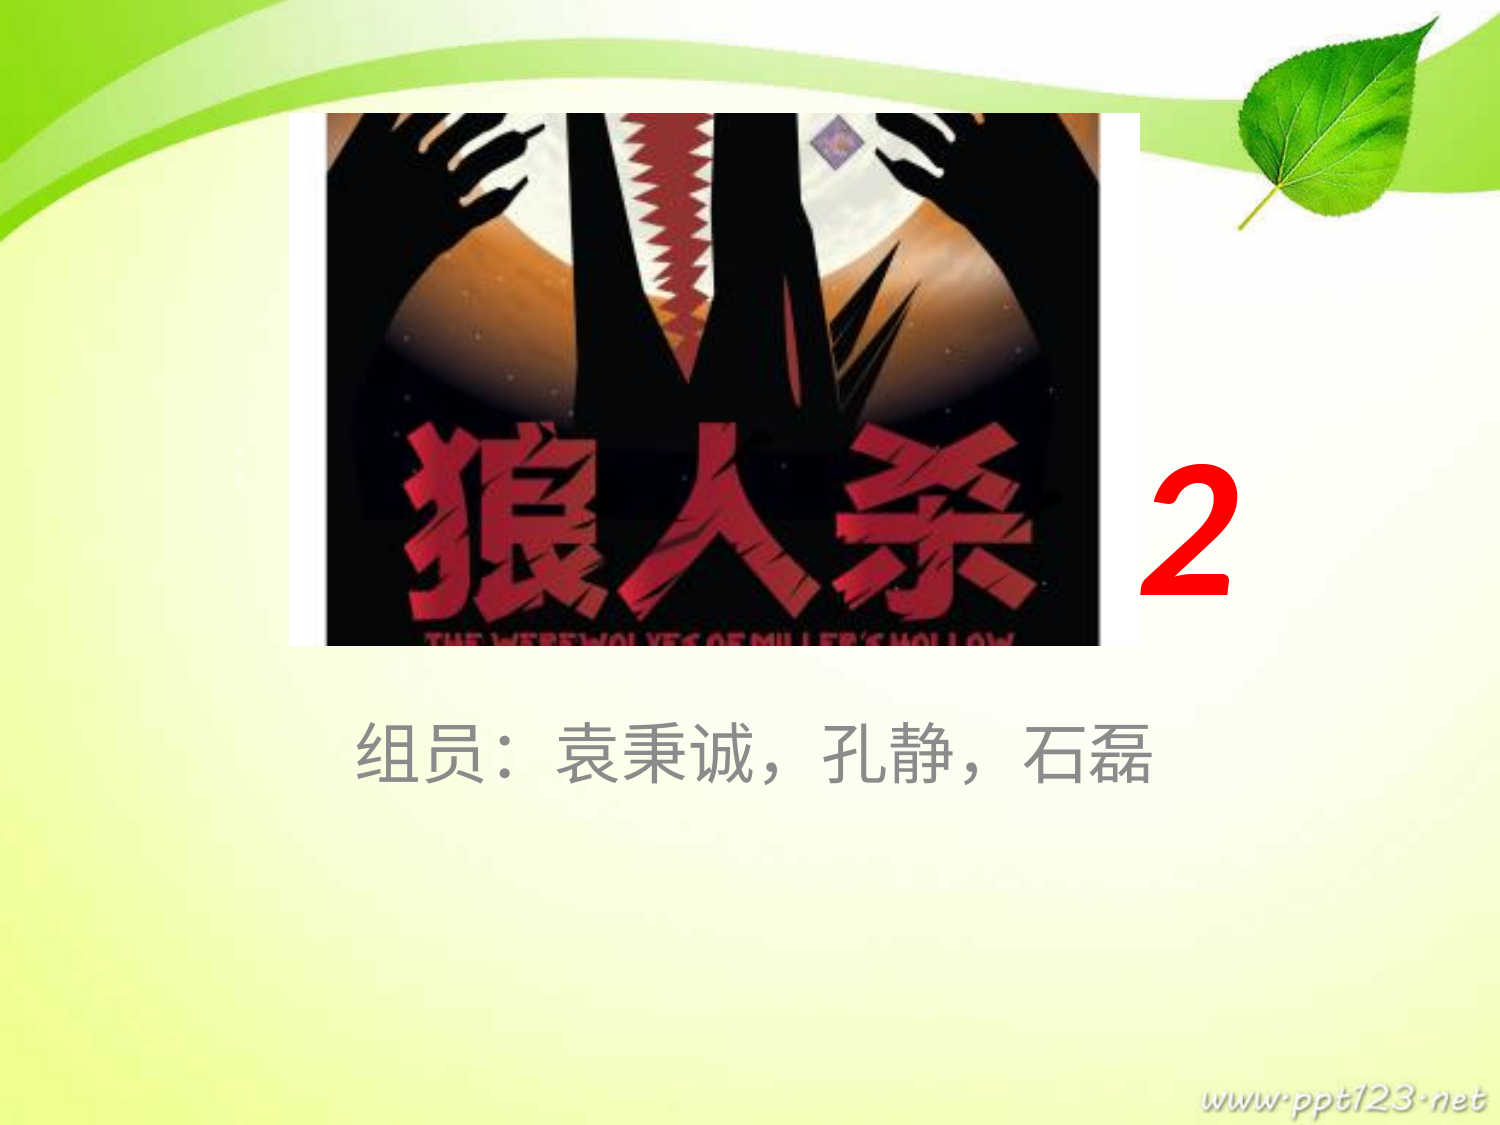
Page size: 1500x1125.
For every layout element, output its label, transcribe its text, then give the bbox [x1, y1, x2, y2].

text_box 2 [1145, 387, 1282, 643]
picture [0, 0, 1500, 1125]
subtitle 组员：袁秉诚，孔静，石磊 [230, 704, 1281, 992]
